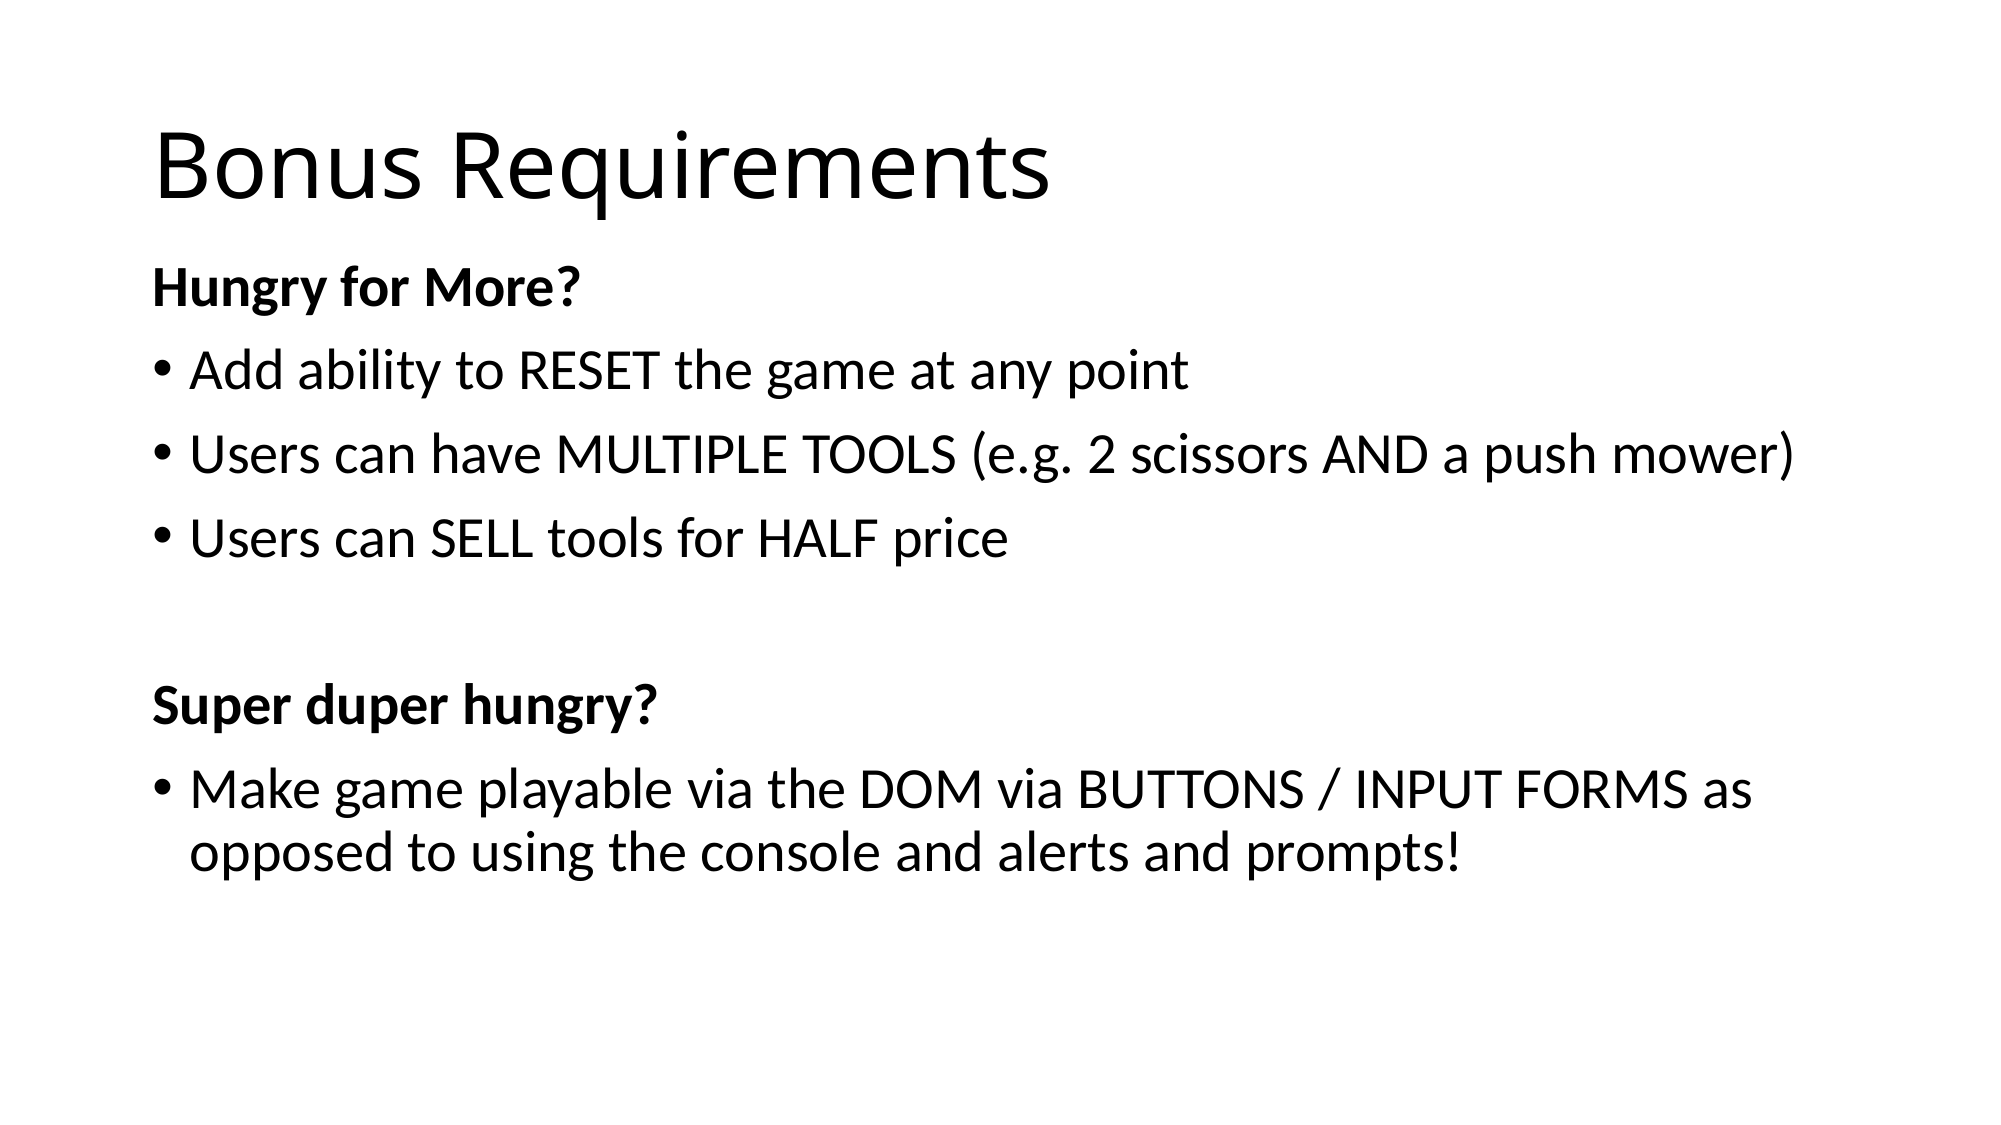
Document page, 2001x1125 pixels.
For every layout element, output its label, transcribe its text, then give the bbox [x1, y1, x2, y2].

title Bonus Requirements [137, 59, 1863, 248]
list Hungry for More? Add ability to RESET the game at any point Users can have MULTIPLE TOOLS (e.g. 2 scissors AND a push mower) Users can SELL tools for HALF price Super duper hungry? Make game playable via the DOM via BUTTONS / INPUT FORMS as opposed to using the console and alerts and prompts! [137, 248, 1863, 1014]
